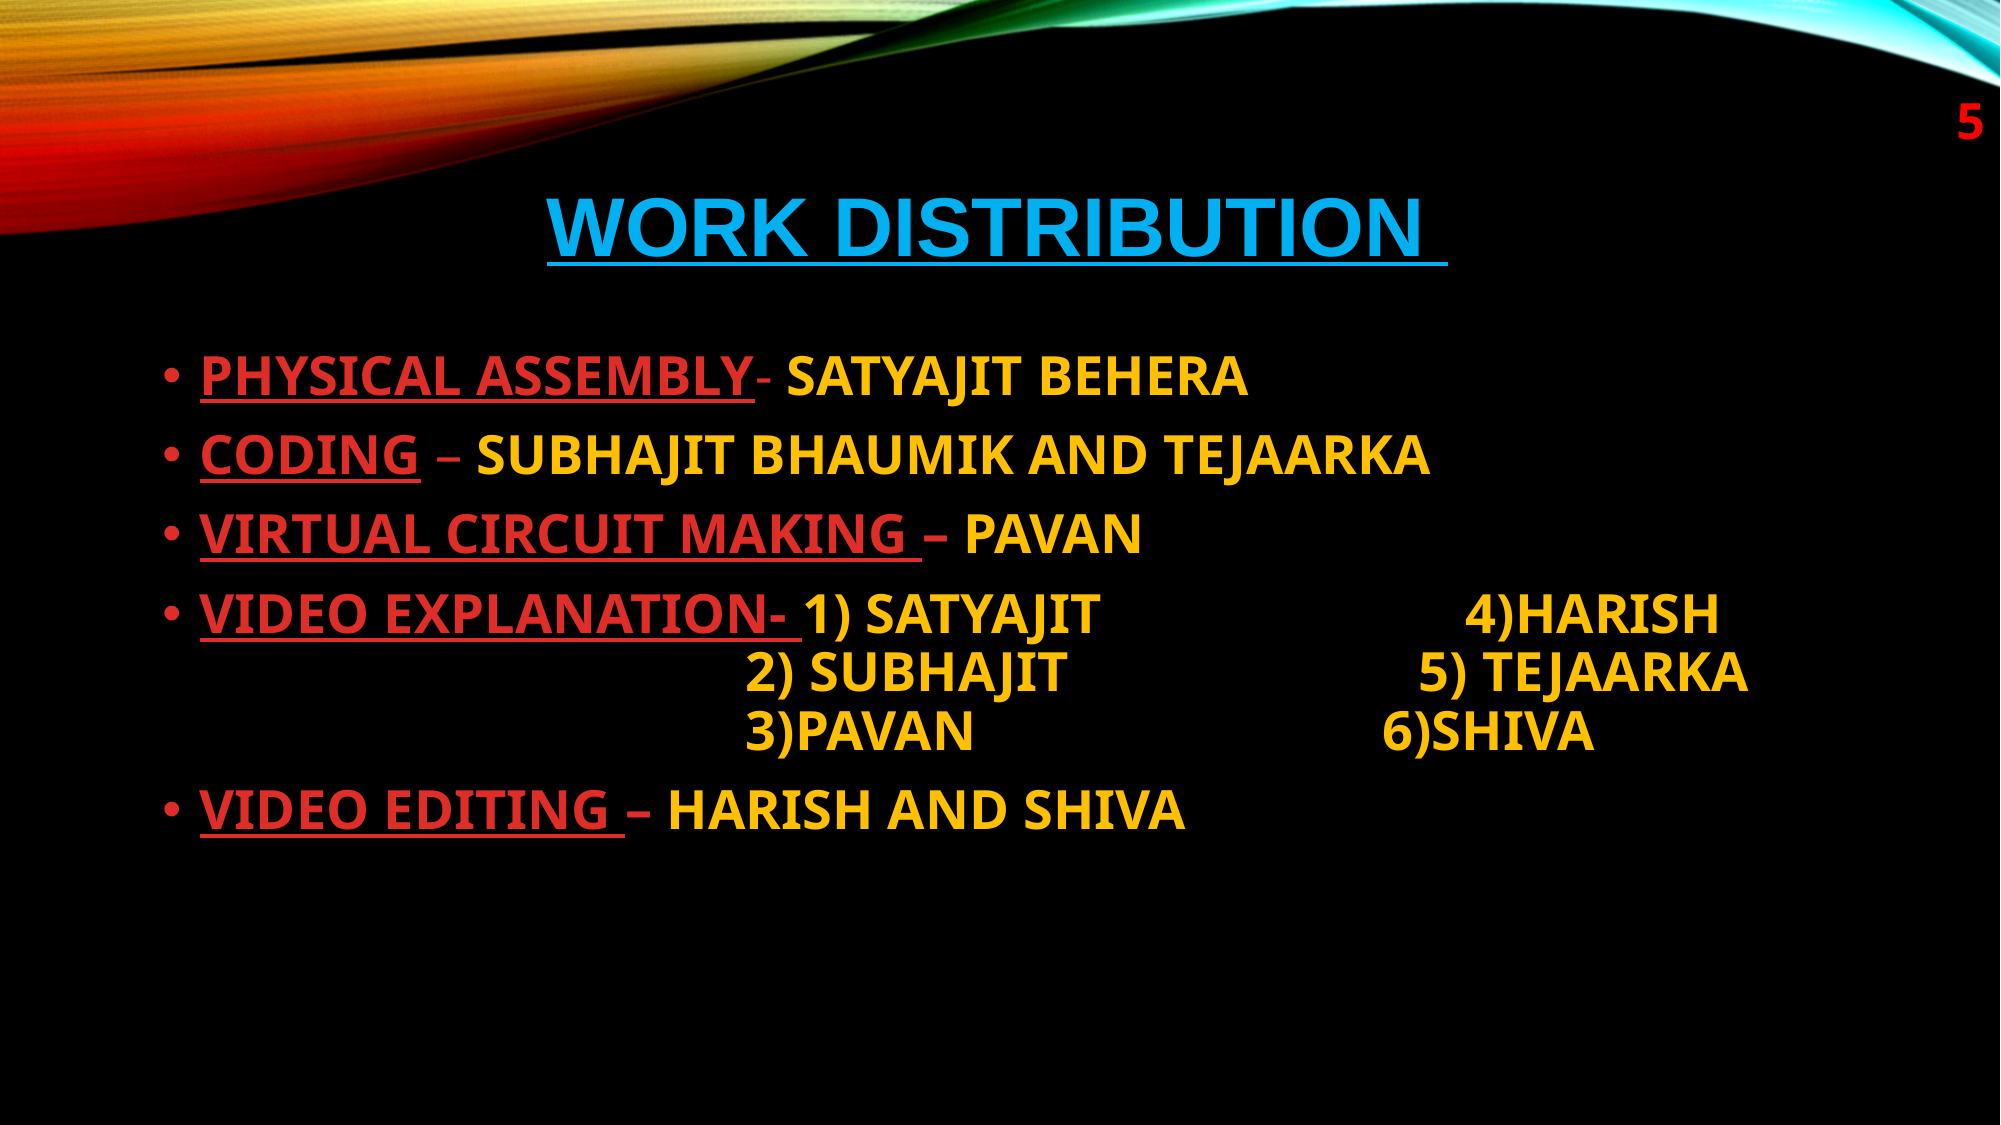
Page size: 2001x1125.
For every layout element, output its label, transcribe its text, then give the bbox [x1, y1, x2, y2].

slide_number 5 [1550, 93, 2000, 154]
picture [0, 0, 2000, 237]
title WORK DISTRIBUTION [50, 123, 1464, 336]
list PHYSICAL ASSEMBLY- SATYAJIT BEHERA CODING – SUBHAJIT BHAUMIK AND TEJAARKA VIRTUAL CIRCUIT MAKING – PAVAN VIDEO EXPLANATION- 1) SATYAJIT 4)HARISH 2) SUBHAJIT 5) TEJAARKA 3)PAVAN 6)SHIVA VIDEO EDITING – HARISH AND SHIVA [147, 340, 1923, 1002]
